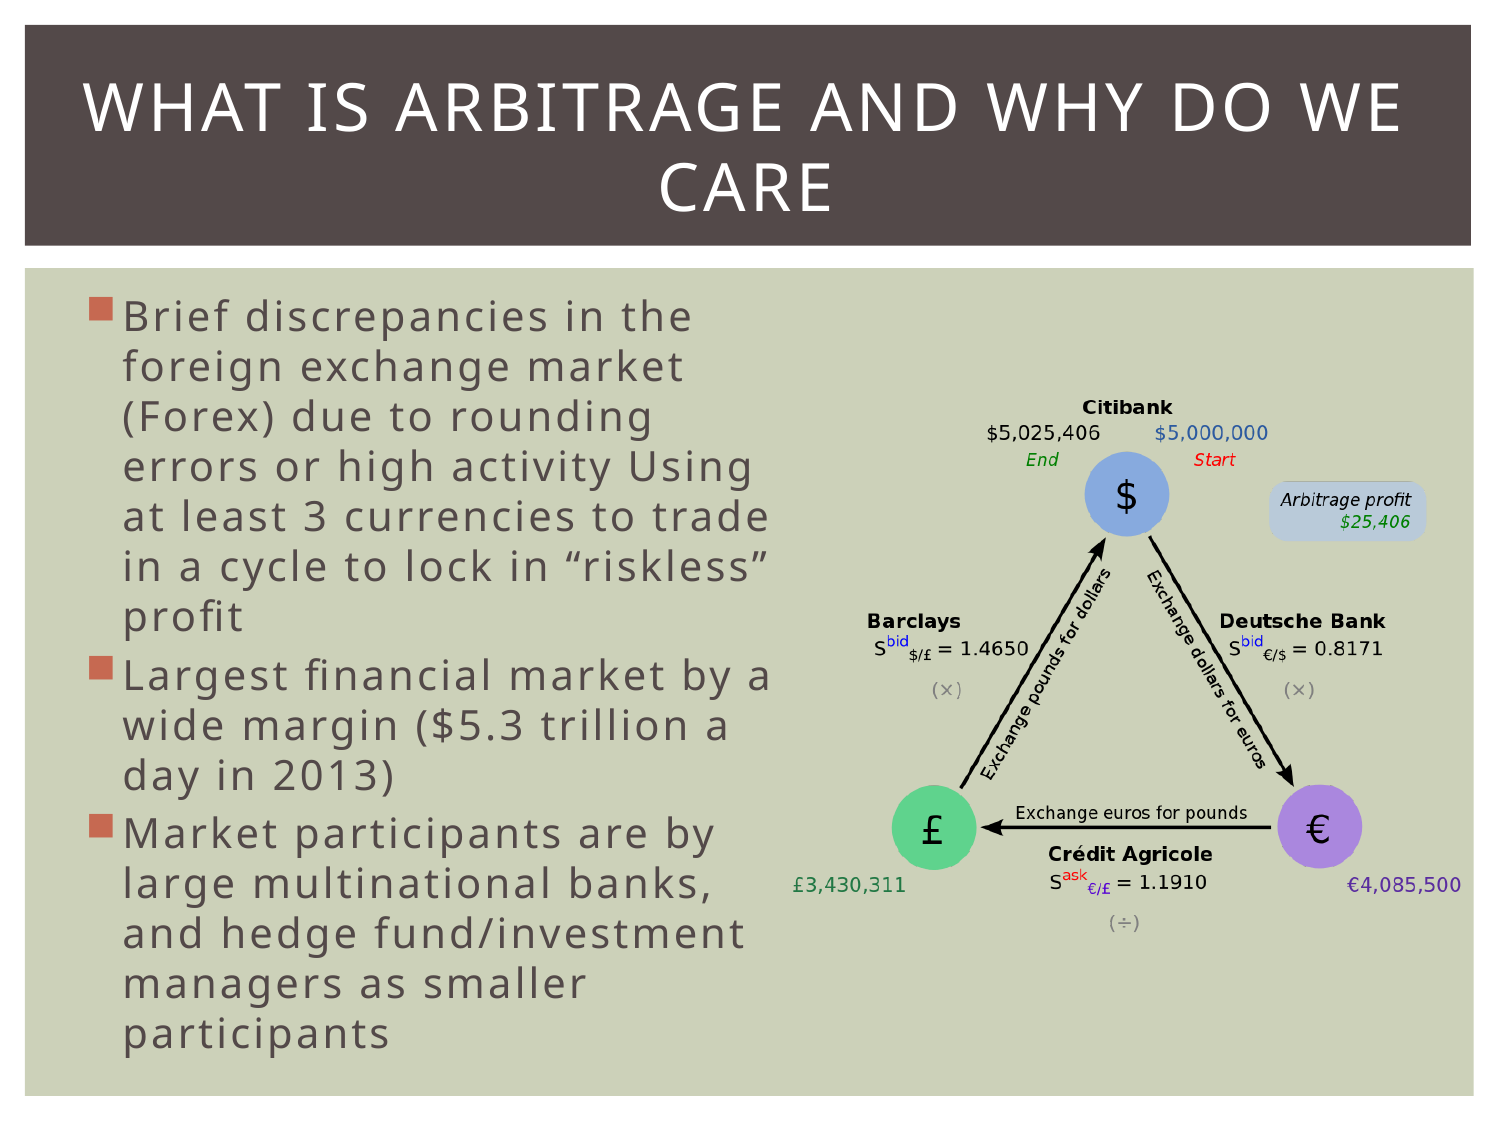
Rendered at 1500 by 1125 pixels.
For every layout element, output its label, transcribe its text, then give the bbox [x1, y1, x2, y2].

picture [777, 390, 1475, 937]
list Brief discrepancies in the foreign exchange market (Forex) due to rounding errors or high activity Using at least 3 currencies to trade in a cycle to lock in “riskless” profit Largest financial market by a wide margin ($5.3 trillion a day in 2013) Market participants are by large multinational banks, and hedge fund/investment managers as smaller participants [62, 281, 808, 1078]
title What is arbitrage and why do we care [16, 58, 1475, 232]
